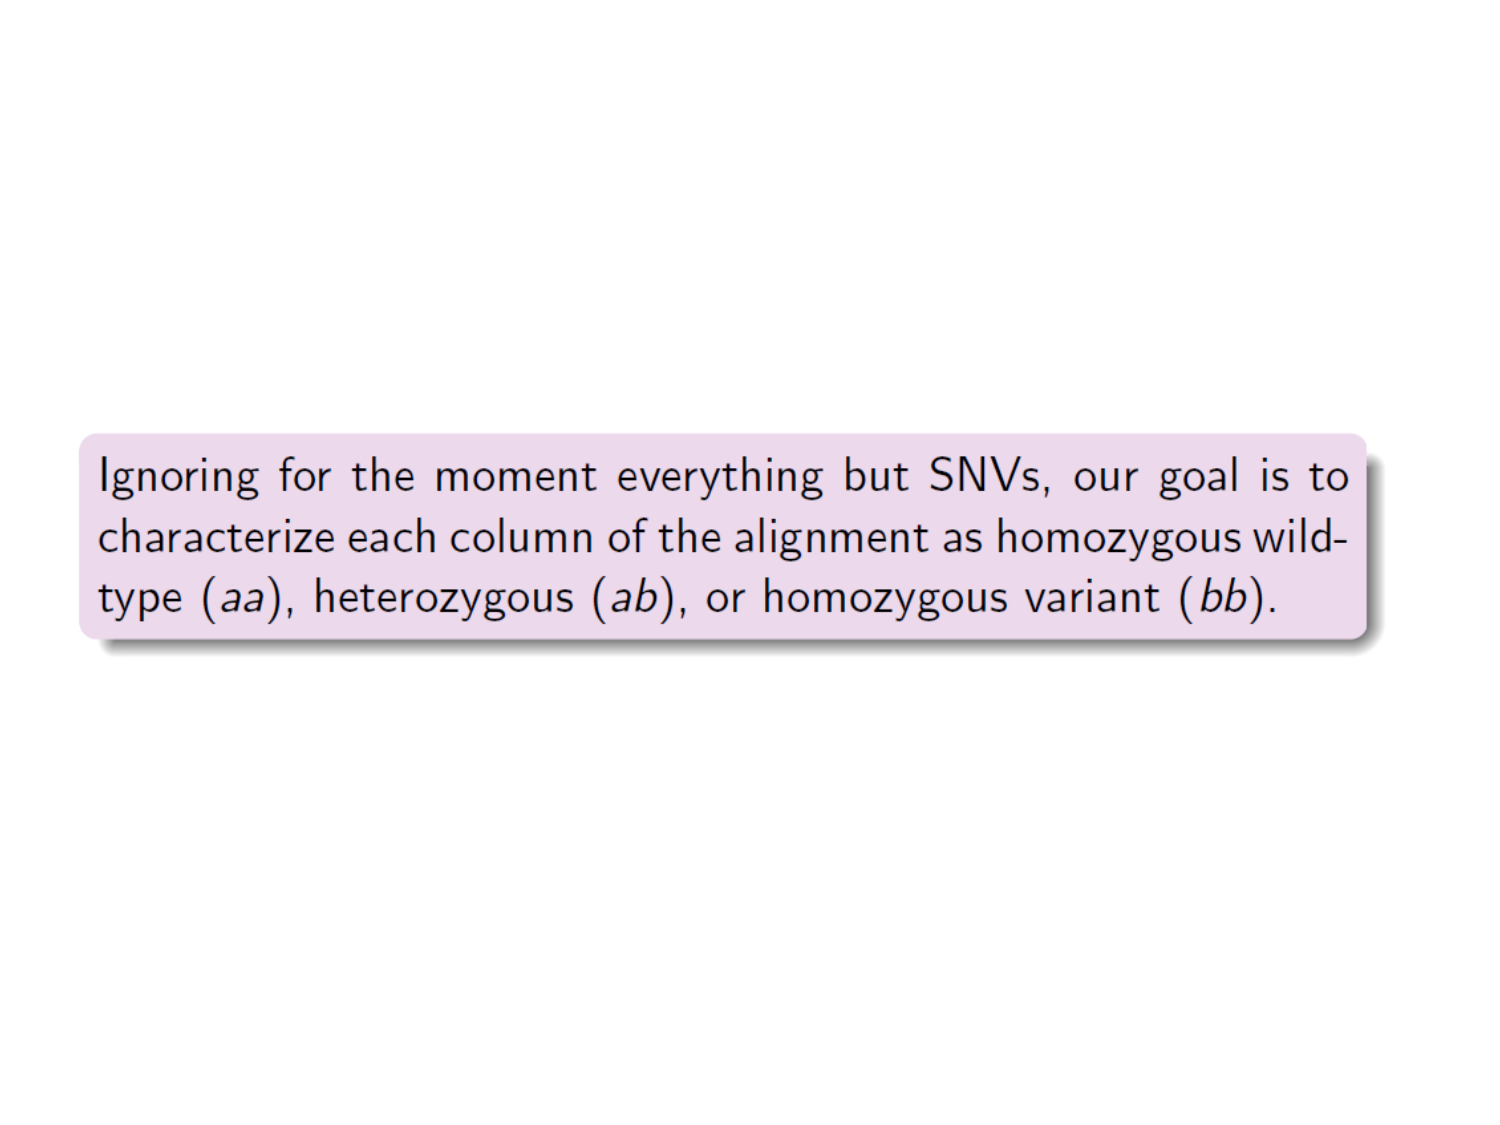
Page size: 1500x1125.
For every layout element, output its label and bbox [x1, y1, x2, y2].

picture [74, 377, 1388, 692]
